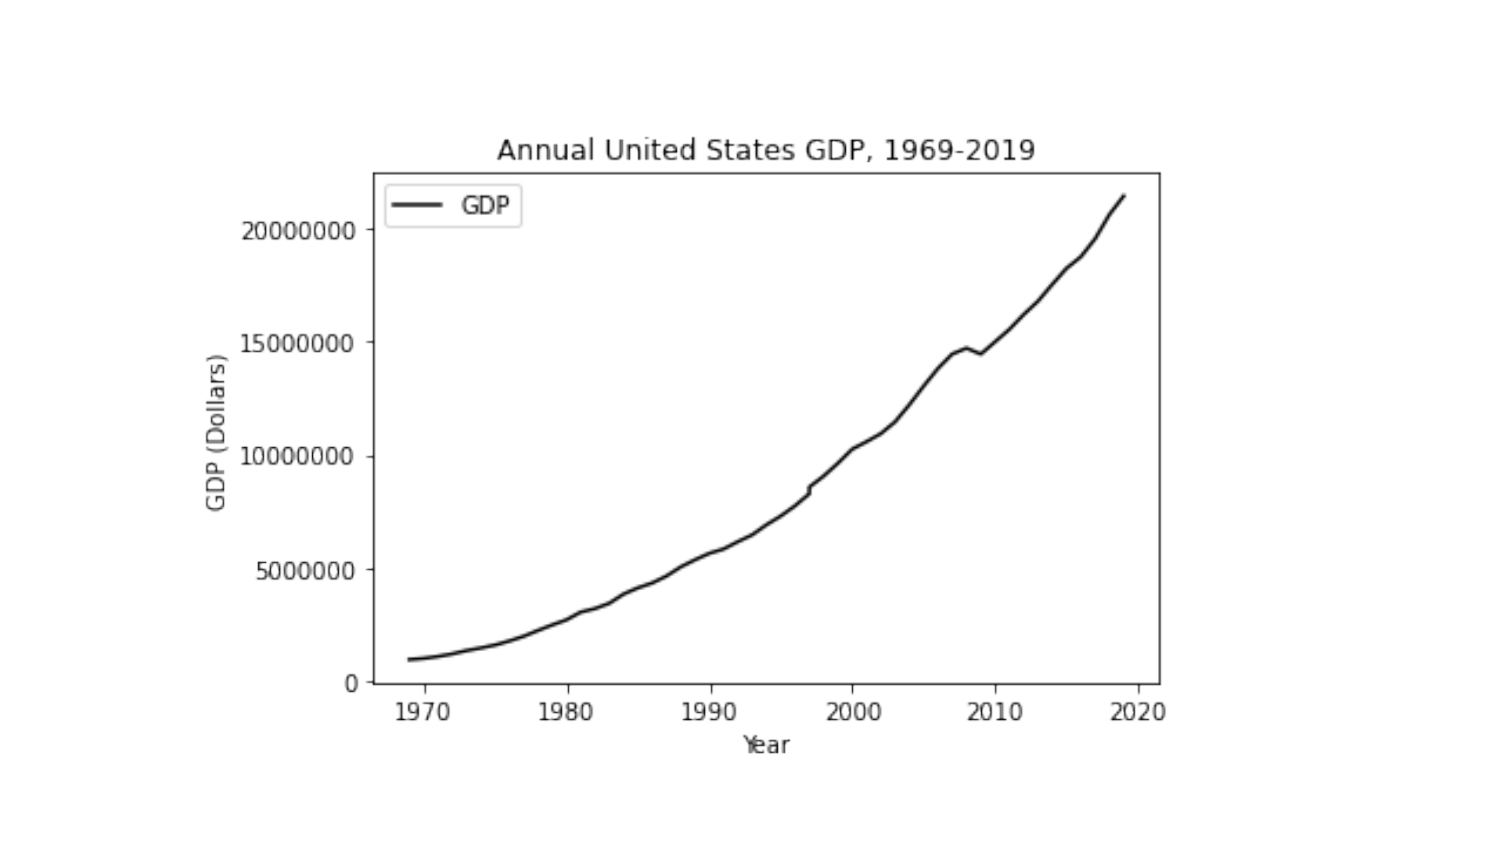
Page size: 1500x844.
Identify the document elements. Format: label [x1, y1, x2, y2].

picture [190, 120, 1183, 774]
